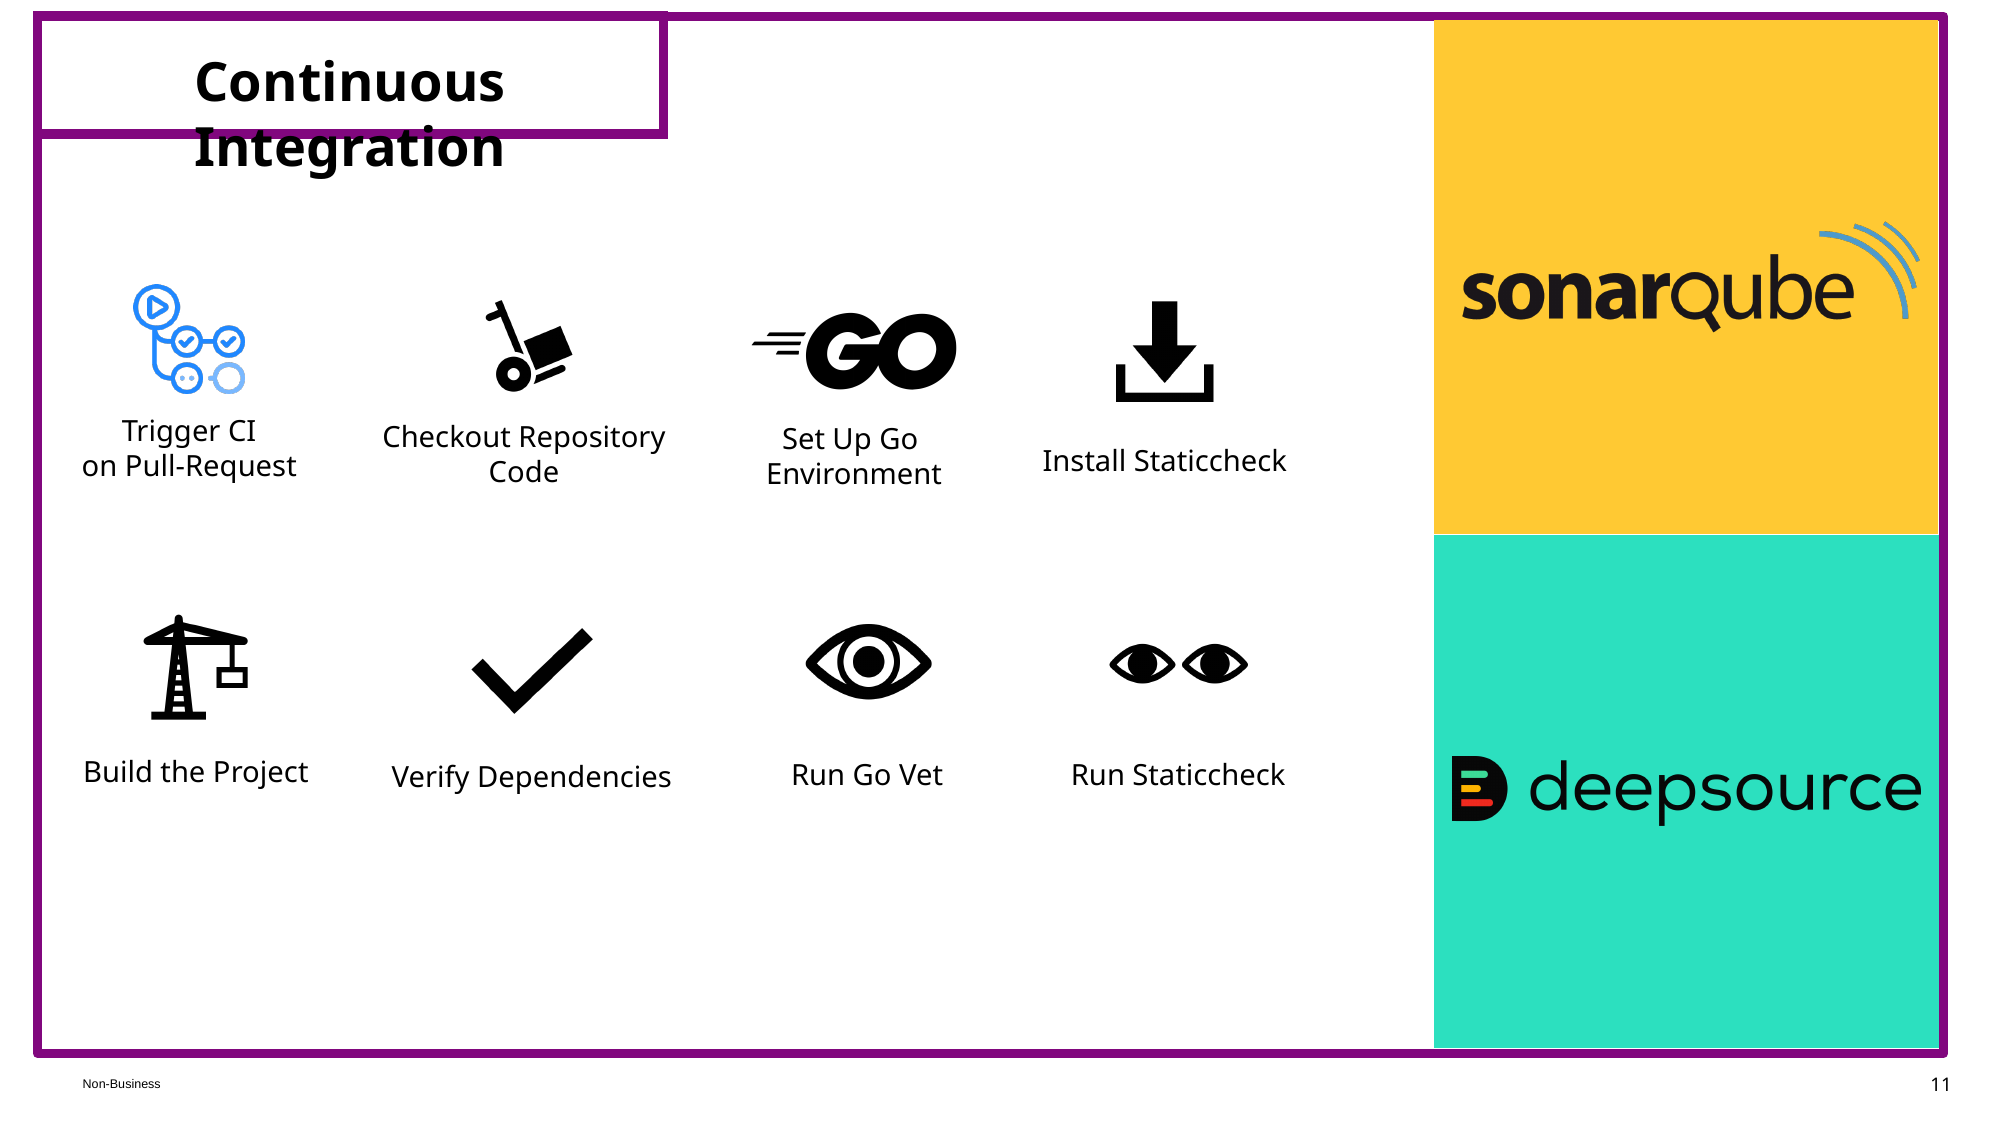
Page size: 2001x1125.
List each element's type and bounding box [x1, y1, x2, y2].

text_box [1073, 588, 1283, 793]
text_box [751, 312, 958, 492]
text_box [792, 586, 945, 792]
text_box [105, 604, 286, 784]
text_box [84, 284, 295, 484]
text_box [1046, 275, 1283, 478]
picture [1454, 159, 1939, 411]
text_box [37, 15, 1945, 1054]
text_box [417, 607, 646, 789]
picture [1452, 756, 1921, 827]
text_box [386, 284, 662, 490]
